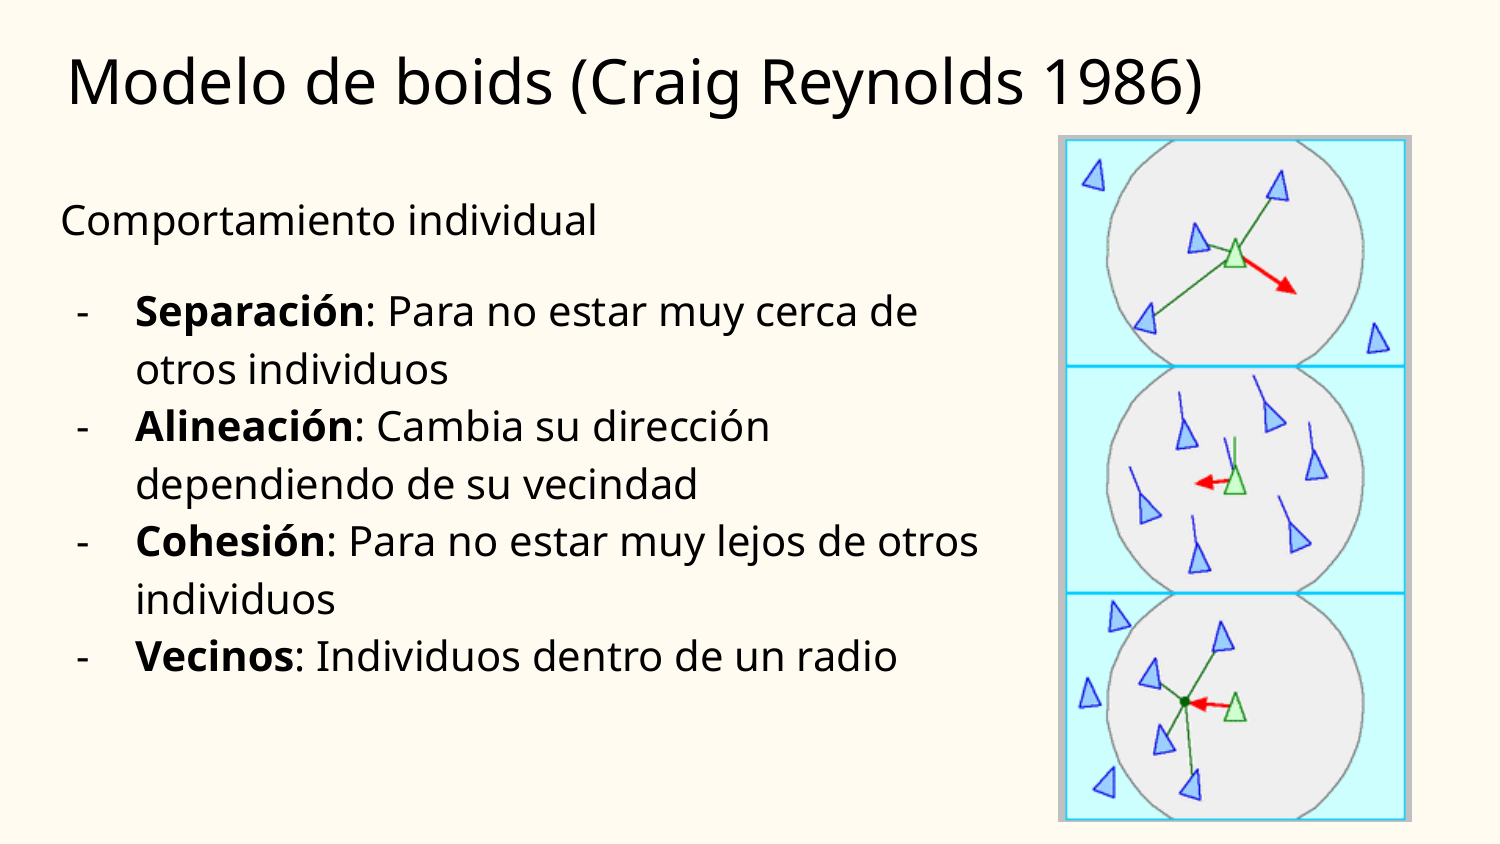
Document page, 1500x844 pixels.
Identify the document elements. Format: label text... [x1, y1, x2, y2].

title Modelo de boids (Craig Reynolds 1986) [51, 26, 1449, 128]
picture [1058, 135, 1412, 822]
list Comportamiento individual Separación: Para no estar muy cerca de otros individuos Alineación: Cambia su dirección dependiendo de su vecindad Cohesión: Para no estar muy lejos de otros individuos Vecinos: Individuos dentro de un radio [45, 171, 1029, 798]
